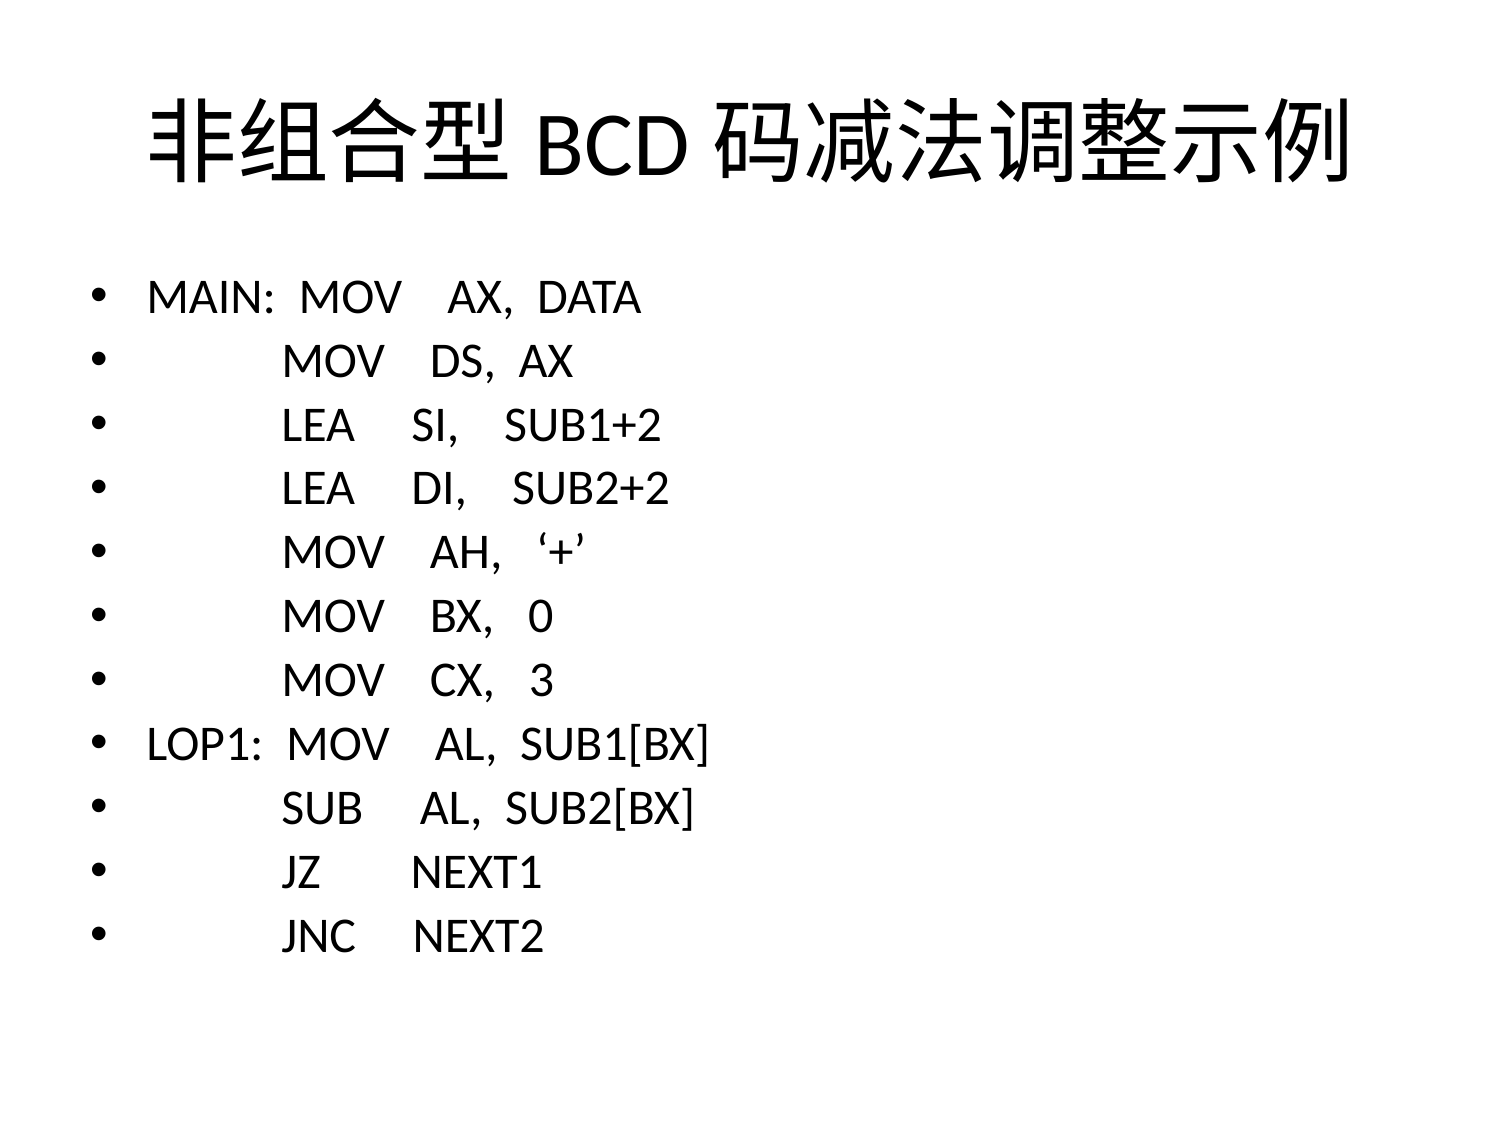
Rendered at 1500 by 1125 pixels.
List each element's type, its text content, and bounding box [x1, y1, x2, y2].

list MAIN: MOV AX, DATA MOV DS, AX LEA SI, SUB1+2 LEA DI, SUB2+2 MOV AH, ‘+’ MOV BX, 0 MOV CX, 3 LOP1: MOV AL, SUB1[BX] SUB AL, SUB2[BX] JZ NEXT1 JNC NEXT2 [75, 262, 1425, 1005]
title 非组合型BCD码减法调整示例 [75, 45, 1425, 233]
